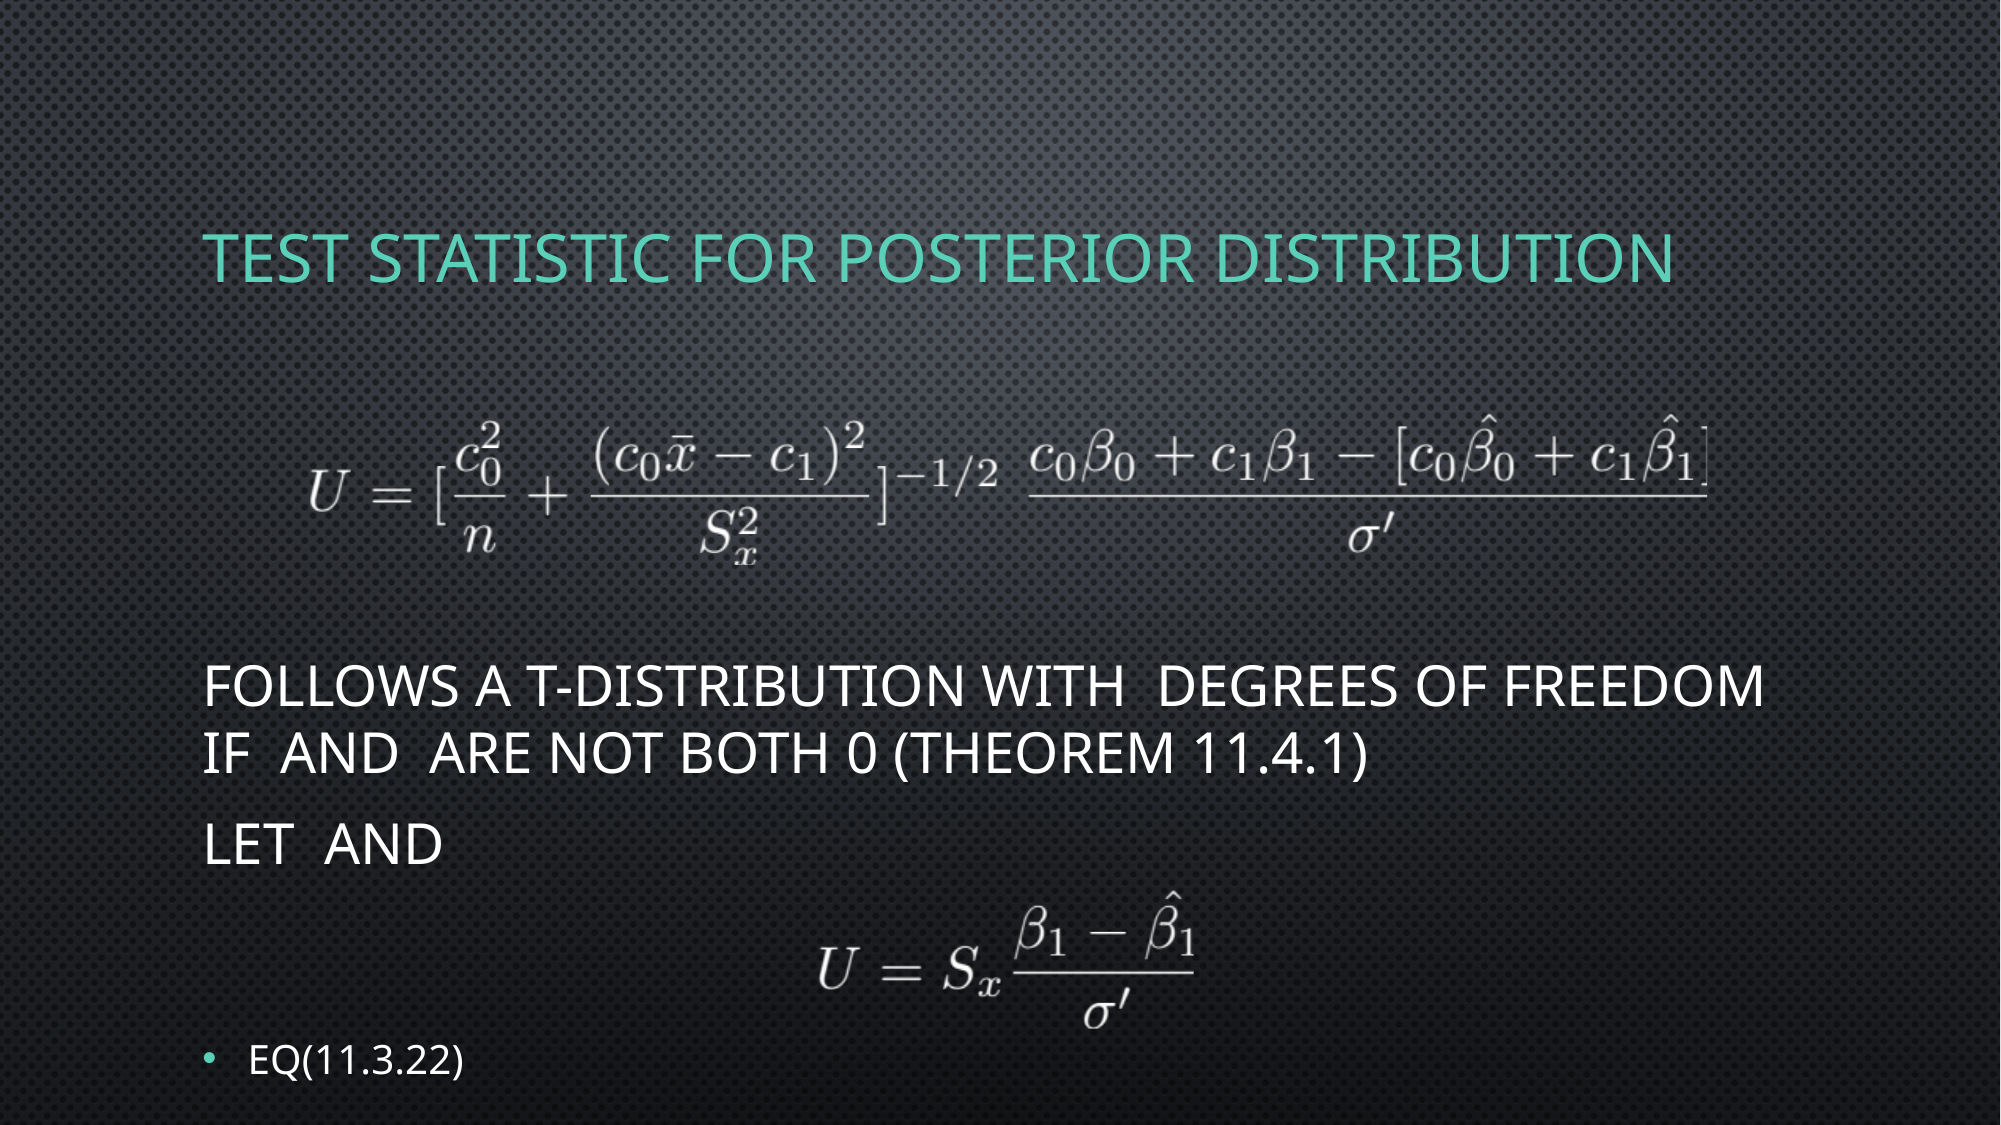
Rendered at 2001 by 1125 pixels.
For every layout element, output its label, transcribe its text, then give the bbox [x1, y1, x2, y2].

picture [805, 890, 1194, 1029]
title Test statistic for posterior distribution [187, 99, 1813, 413]
picture [291, 412, 1708, 565]
